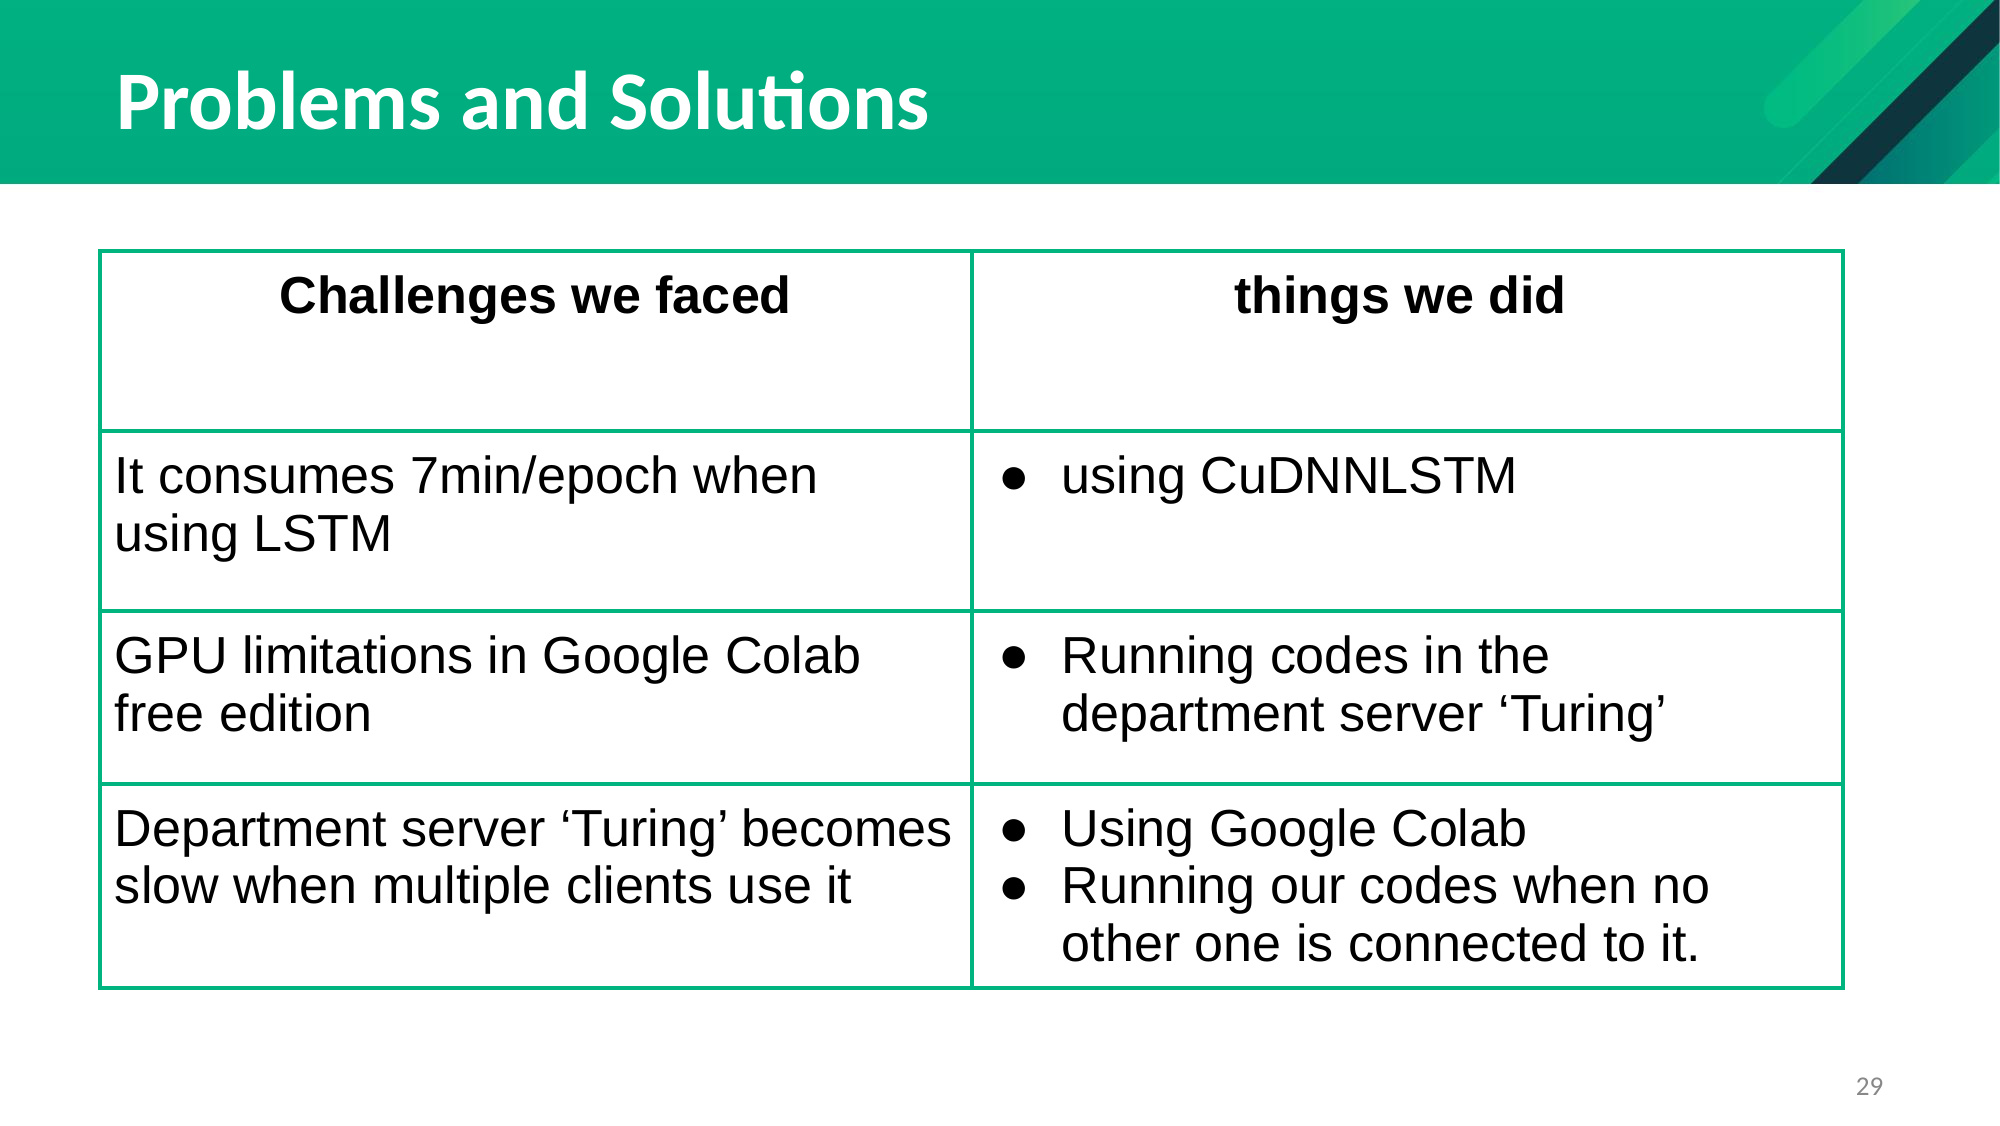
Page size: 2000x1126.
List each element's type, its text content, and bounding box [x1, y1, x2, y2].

table_cell GPU limitations in Google Colab free edition [102, 613, 970, 782]
table_cell using CuDNNLSTM [974, 433, 1841, 609]
title Problems and Solutions [99, 31, 1900, 163]
table_header Challenges we faced [102, 253, 970, 429]
table_header things we did [974, 253, 1841, 429]
table_cell It consumes 7min/epoch when using LSTM [102, 433, 970, 609]
table_cell Using Google Colab Running our codes when no other one is connected to it. [974, 786, 1841, 986]
table_cell Running codes in the department server ‘Turing’ [974, 613, 1841, 782]
table_cell Department server ‘Turing’ becomes slow when multiple clients use it [102, 786, 970, 986]
picture [0, 0, 2000, 1125]
slide_number ‹#› [1433, 1066, 1900, 1103]
